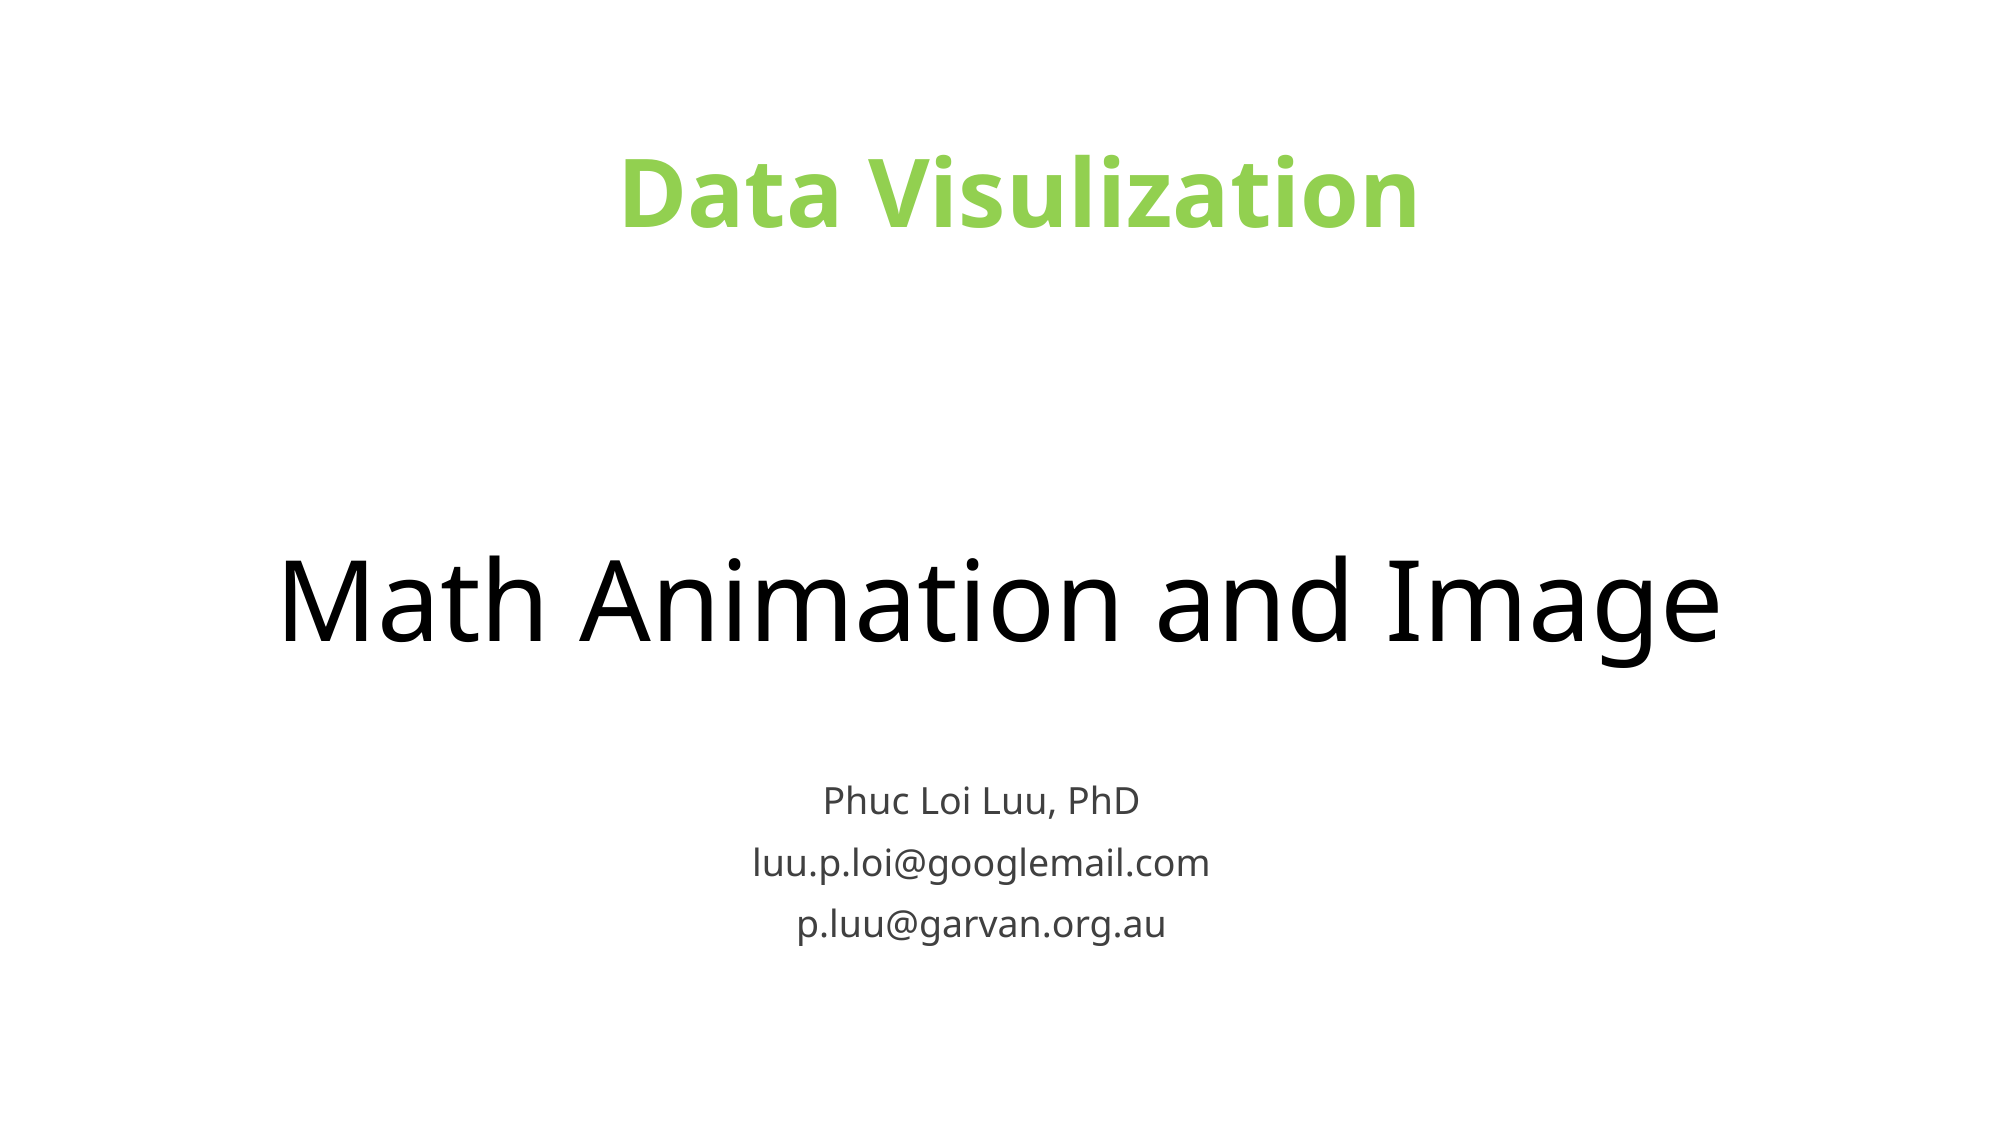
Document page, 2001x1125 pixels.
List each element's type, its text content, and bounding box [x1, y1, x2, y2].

title Math Animation and Image [249, 312, 1750, 672]
text_box Data Visulization [269, 90, 1770, 254]
subtitle Phuc Loi Luu, PhD luu.p.loi@googlemail.com p.luu@garvan.org.au [231, 774, 1732, 1009]
